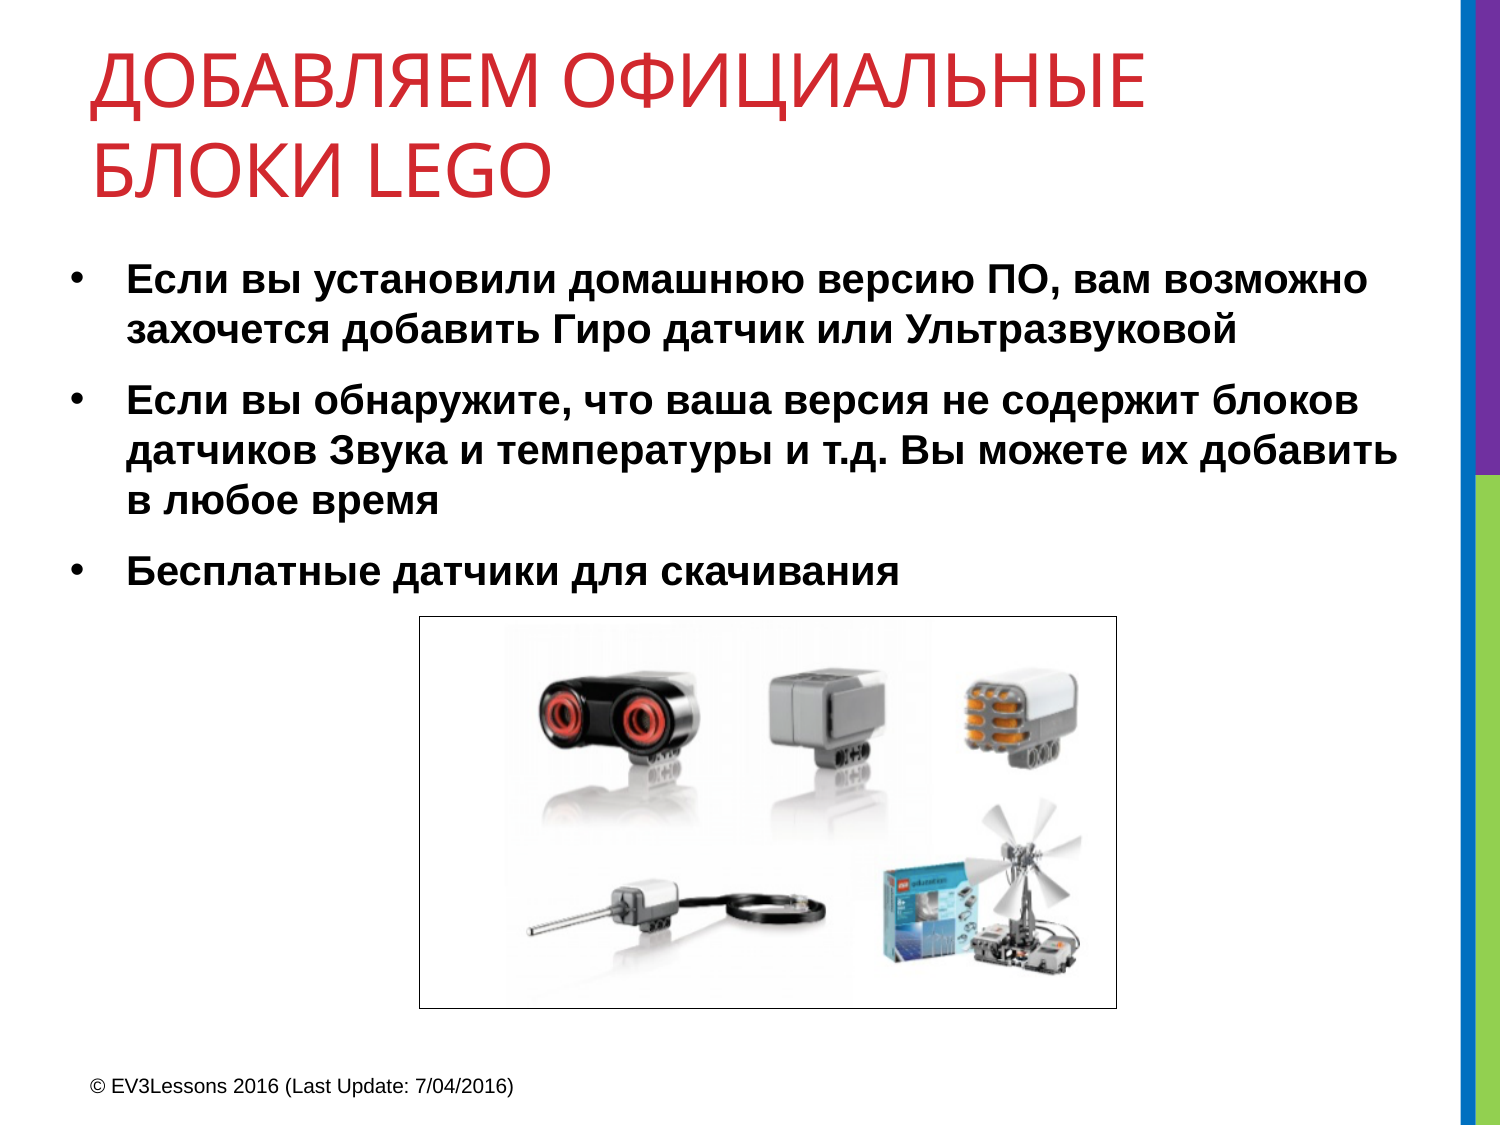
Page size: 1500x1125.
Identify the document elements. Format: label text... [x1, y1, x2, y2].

picture [419, 615, 1117, 1010]
list Если вы установили домашнюю версию ПО, вам возможно захочется добавить Гиро датчик или Ультразвуковой Если вы обнаружите, что ваша версия не содержит блоков датчиков Звука и температуры и т.д. Вы можете их добавить в любое время Бесплатные датчики для скачивания [54, 244, 1442, 1046]
footer © EV3Lessons 2016 (Last Update: 7/04/2016) [75, 1065, 677, 1112]
title Добавляем официальные блоки LEGO [75, 25, 1428, 244]
